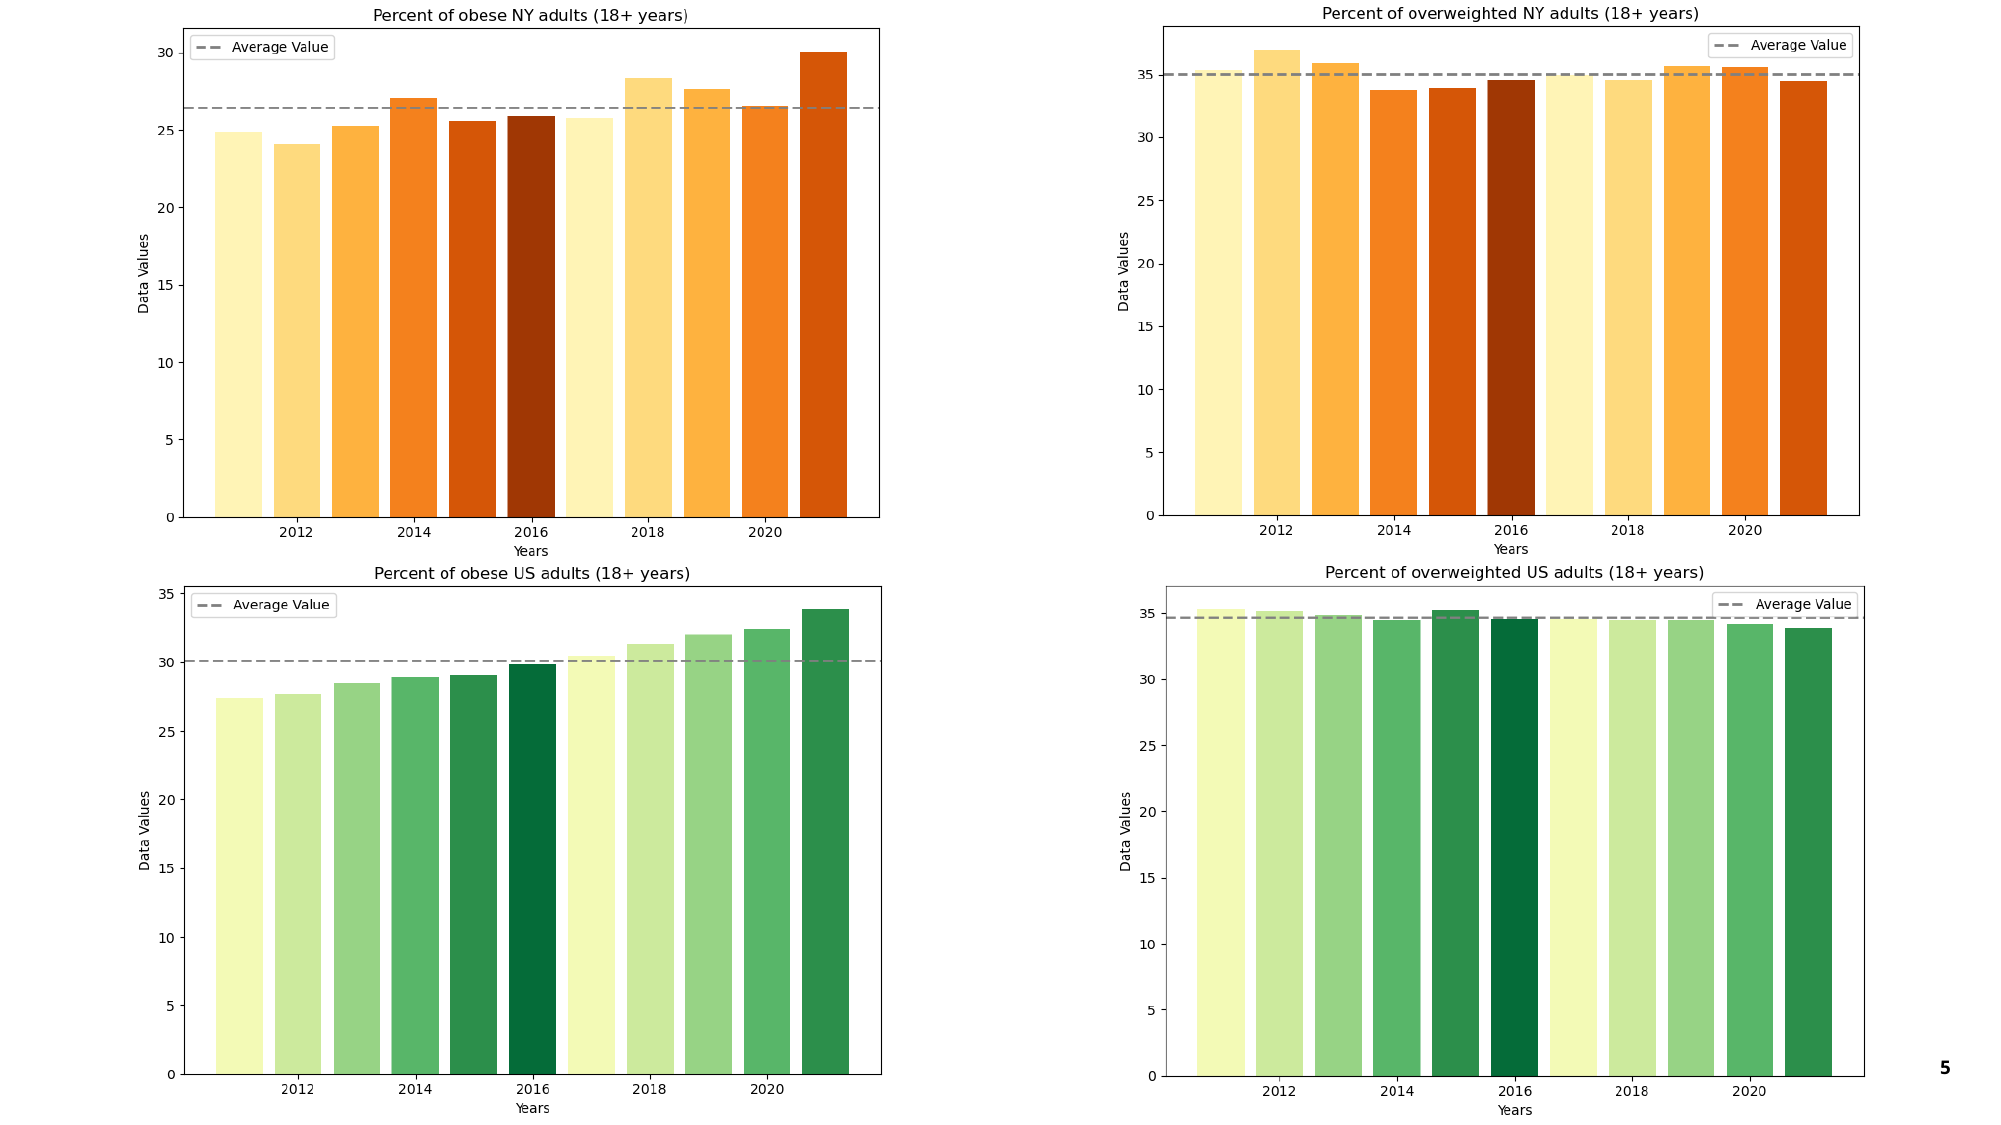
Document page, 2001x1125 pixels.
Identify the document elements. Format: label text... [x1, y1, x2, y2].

picture [1108, 0, 1873, 1125]
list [127, 0, 888, 568]
slide_number 5 [1877, 1038, 1966, 1099]
picture [129, 557, 890, 1125]
